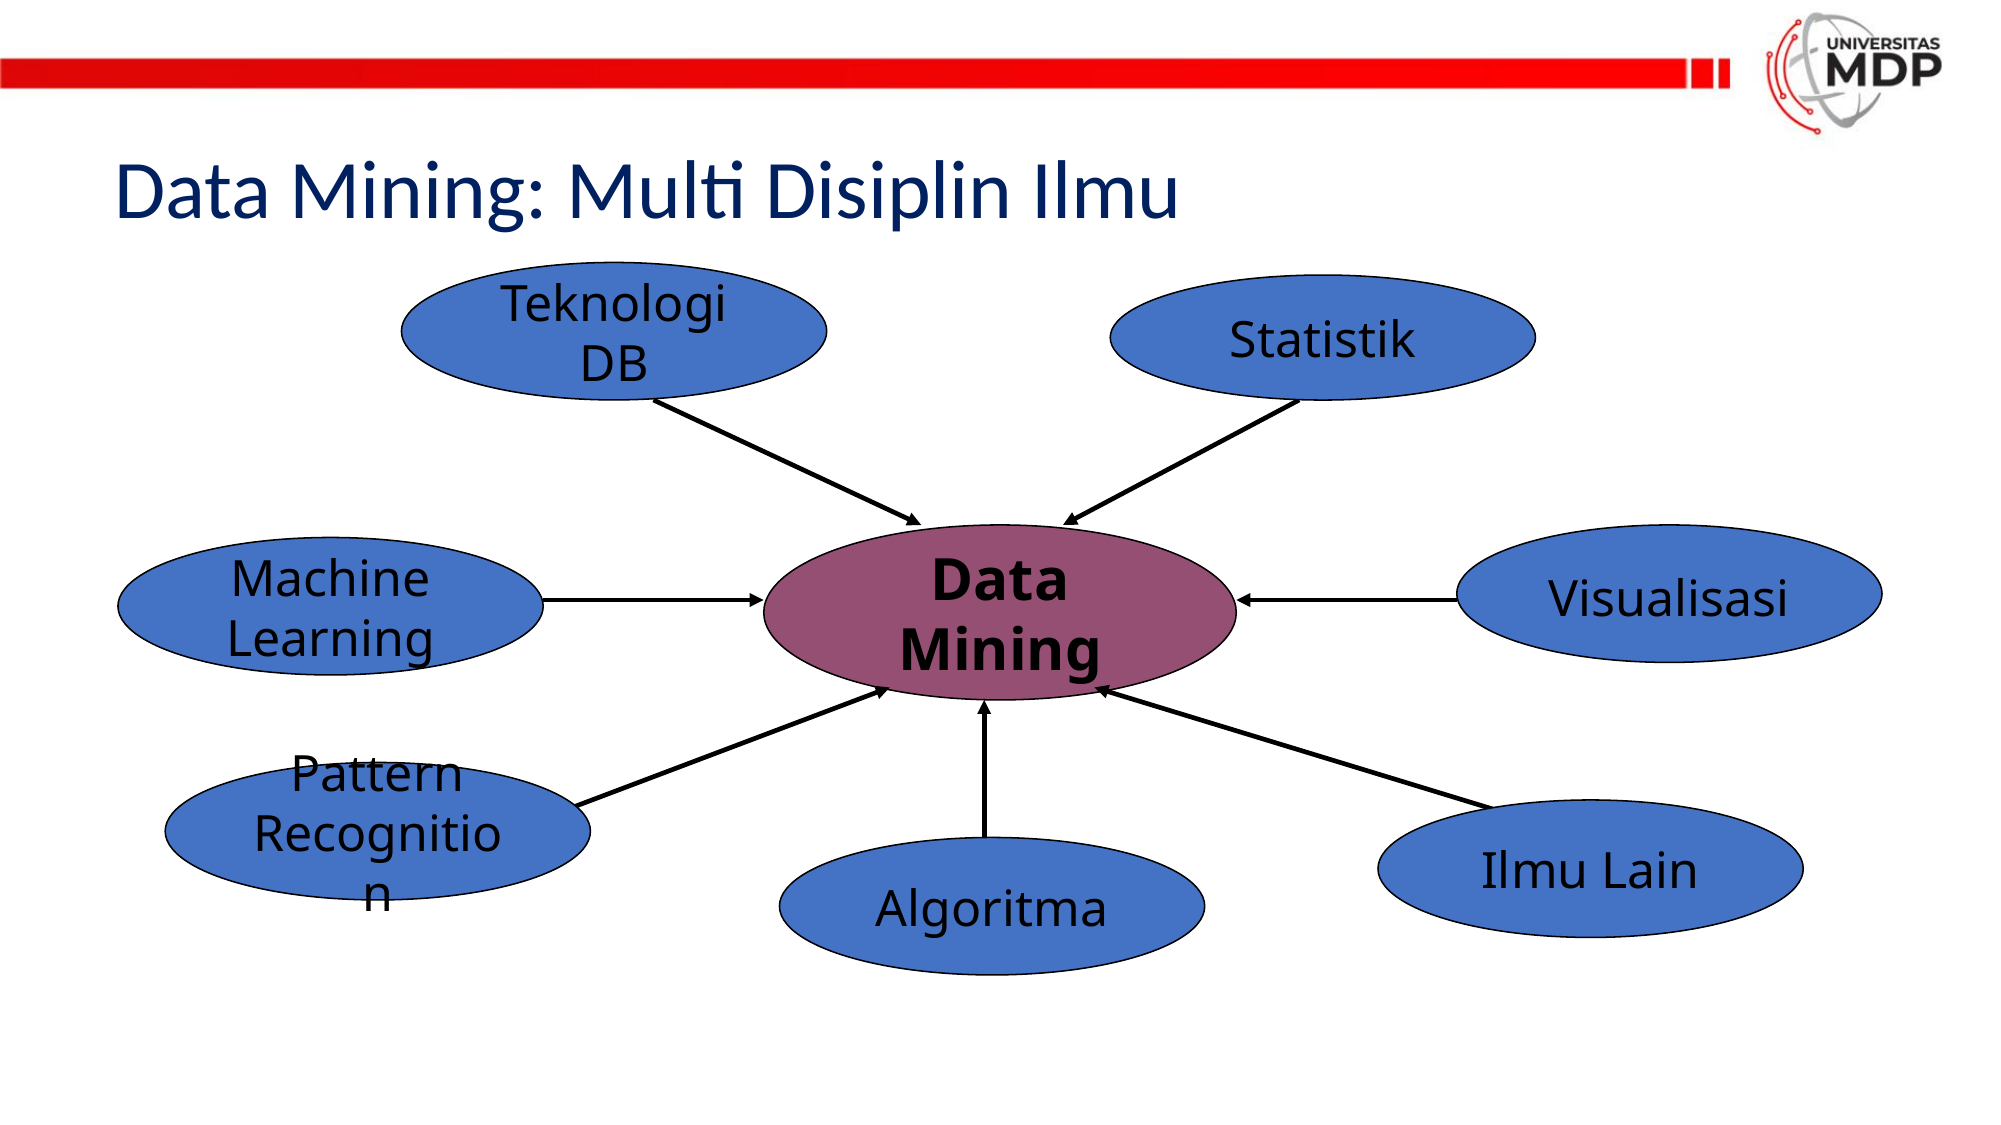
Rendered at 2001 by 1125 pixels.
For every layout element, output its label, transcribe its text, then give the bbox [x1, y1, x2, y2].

picture [0, 0, 2001, 1125]
title Data Mining: Multi Disiplin Ilmu [99, 132, 1741, 250]
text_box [653, 399, 922, 526]
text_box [558, 687, 890, 813]
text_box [1094, 687, 1505, 813]
text_box Algoritma [779, 837, 1205, 975]
text_box Visualisasi [1456, 524, 1883, 663]
text_box Pattern Recognition [165, 762, 591, 900]
text_box Teknologi DB [401, 262, 827, 400]
text_box Statistik [1110, 275, 1536, 401]
text_box Machine Learning [117, 537, 544, 675]
text_box Ilmu Lain [1377, 799, 1804, 938]
text_box Data Mining [763, 524, 1237, 700]
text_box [1062, 399, 1300, 526]
